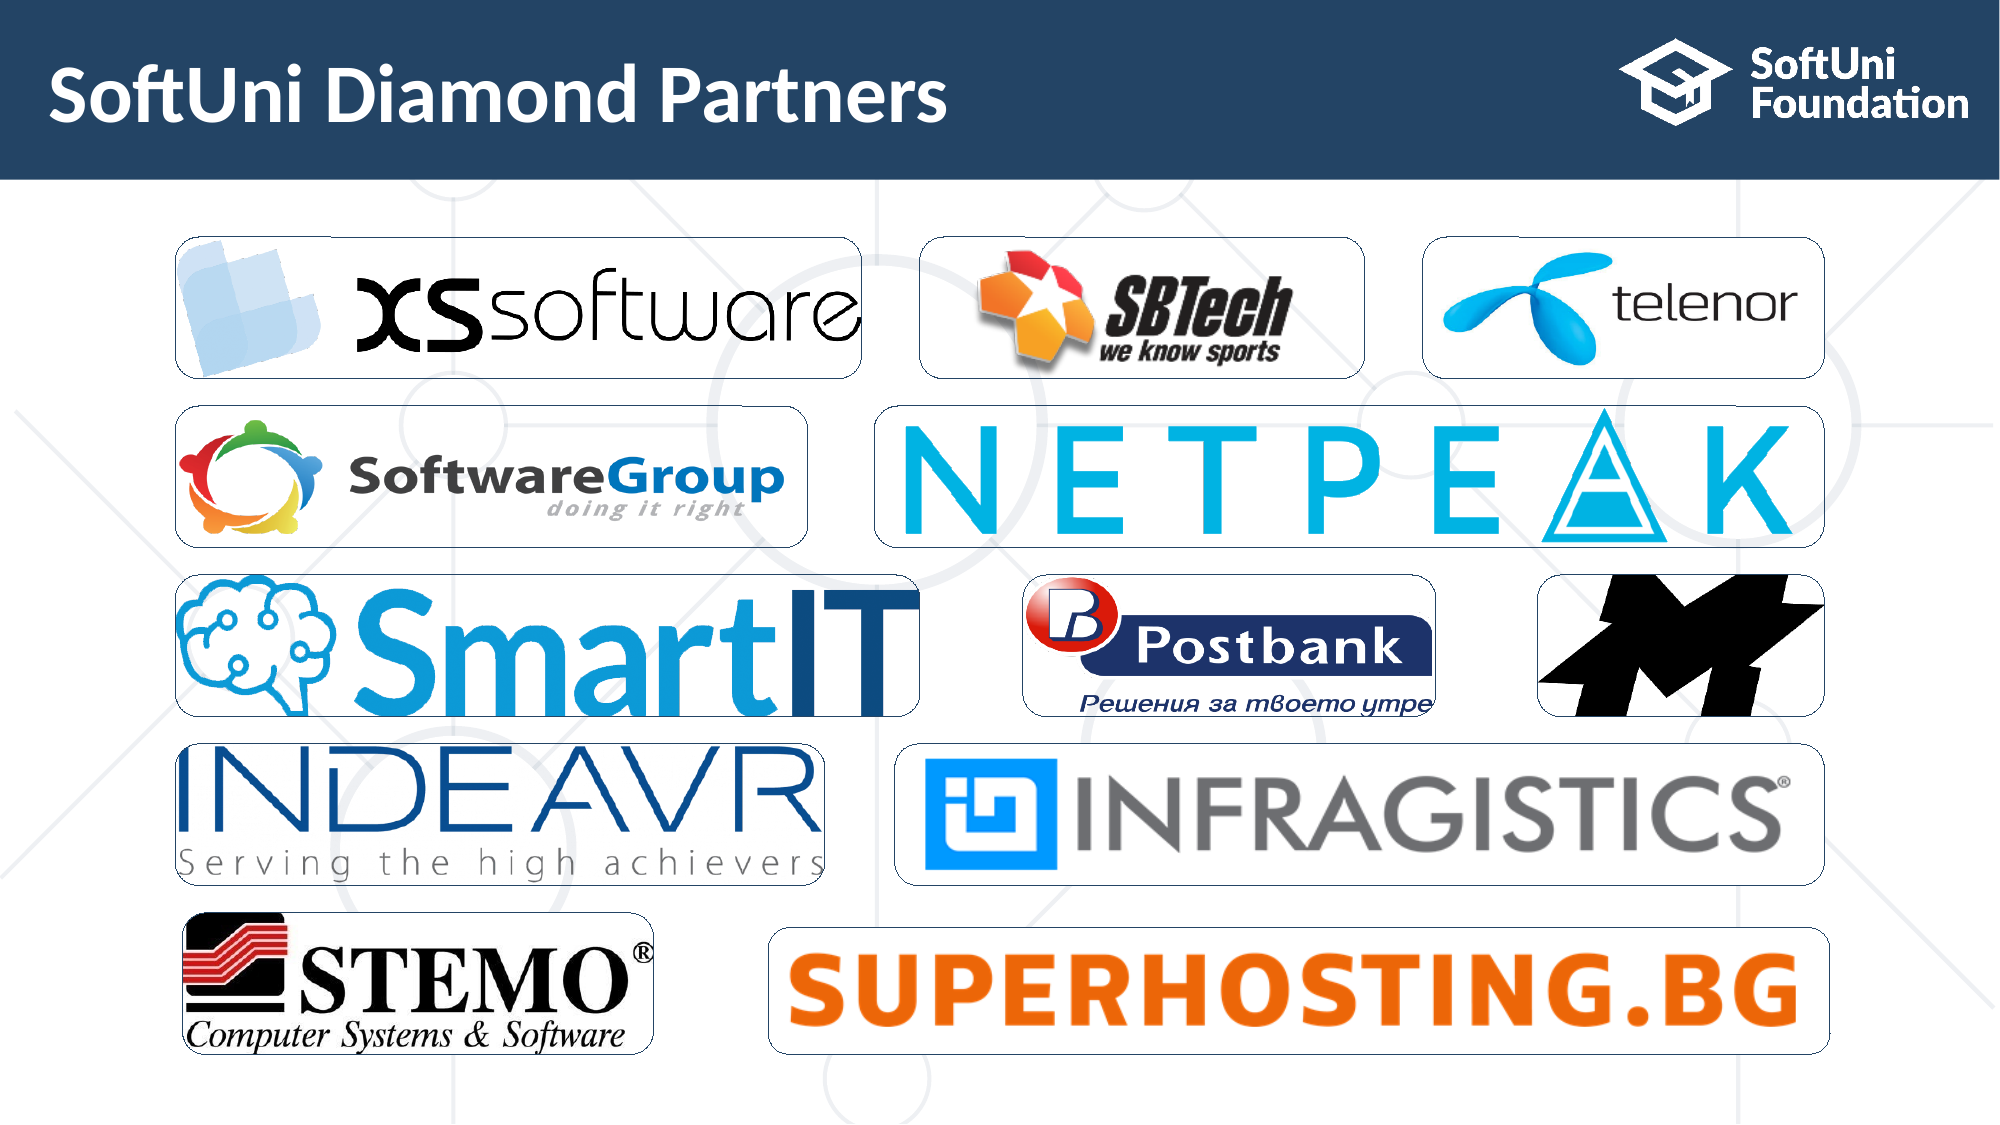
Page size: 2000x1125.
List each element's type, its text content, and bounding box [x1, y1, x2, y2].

picture [263, 574, 921, 717]
picture [264, 614, 273, 625]
picture [175, 574, 249, 616]
picture [223, 615, 232, 625]
picture [767, 927, 1831, 1055]
picture [233, 661, 243, 670]
picture [873, 405, 1825, 548]
picture [174, 405, 809, 548]
picture [175, 631, 287, 717]
picture [1618, 38, 1968, 126]
picture [184, 585, 329, 710]
picture [175, 236, 862, 379]
picture [1422, 236, 1825, 379]
picture [295, 647, 305, 656]
picture [466, 642, 495, 717]
picture [182, 912, 654, 1055]
picture [174, 743, 826, 886]
picture [1537, 574, 1825, 717]
picture [894, 743, 1825, 886]
picture [595, 678, 625, 702]
picture [611, 706, 633, 717]
picture [516, 642, 545, 717]
picture [1022, 574, 1437, 717]
title SoftUni Diamond Partners [31, 16, 1591, 162]
picture [919, 236, 1365, 379]
